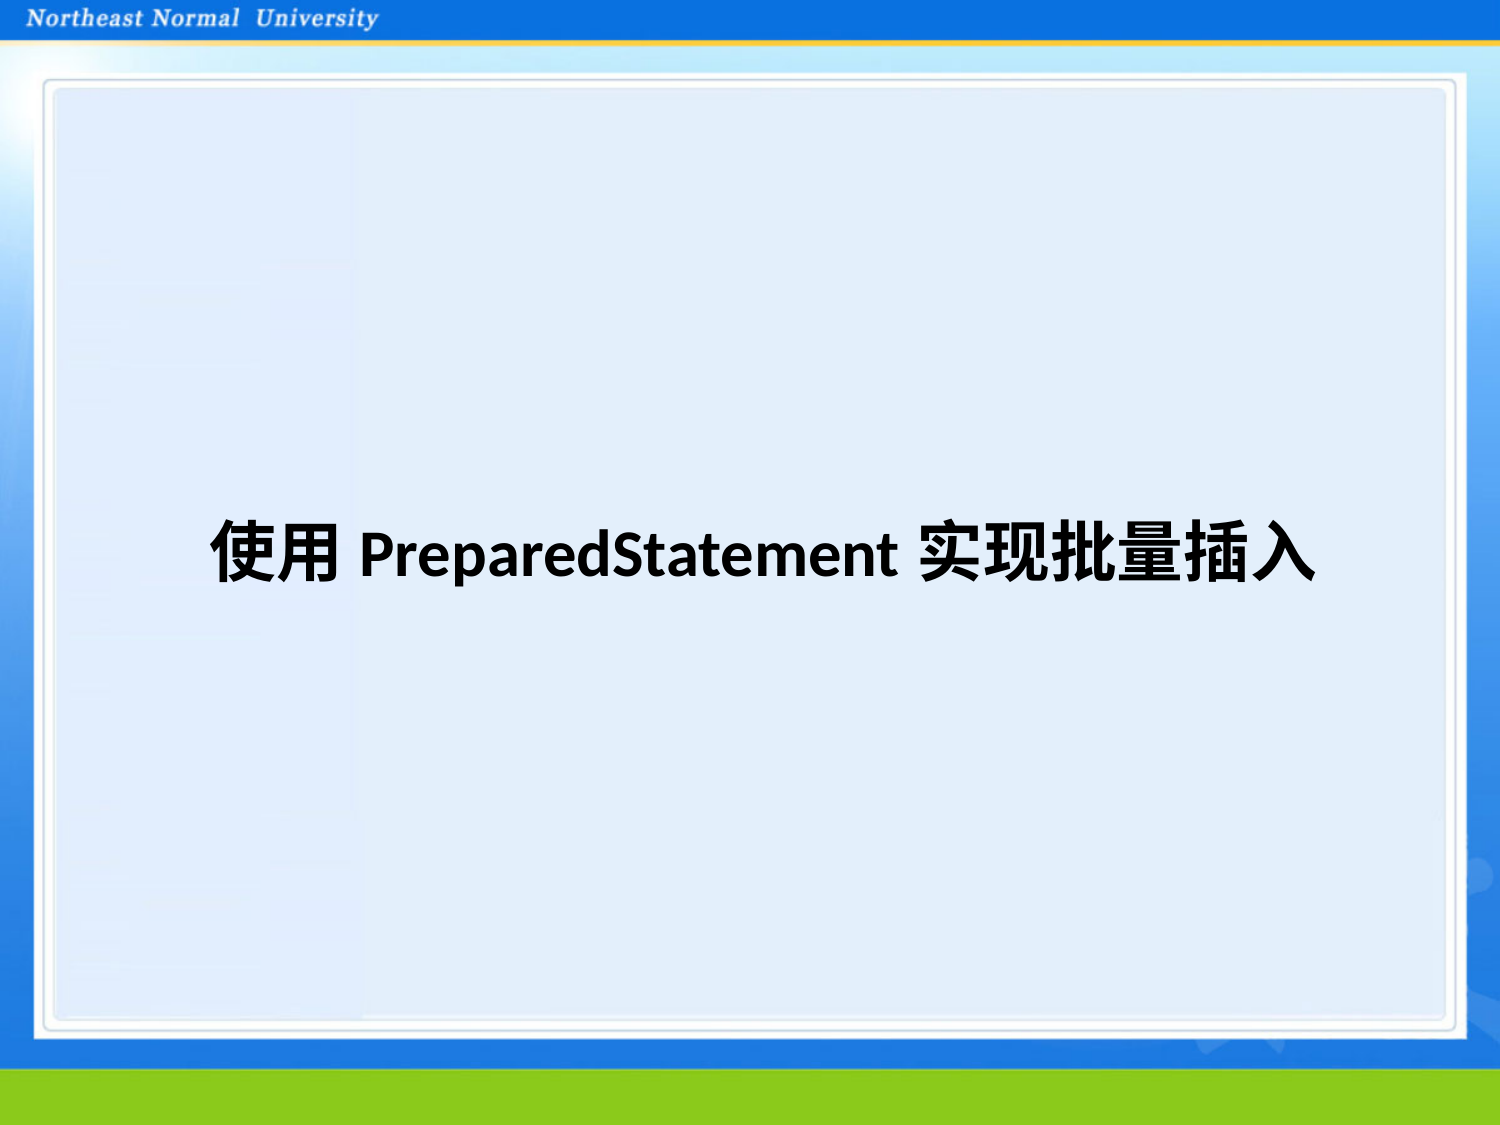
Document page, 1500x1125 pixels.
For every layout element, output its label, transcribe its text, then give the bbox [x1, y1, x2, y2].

picture [0, 0, 1500, 1125]
title 使用PreparedStatement实现批量插入 [88, 479, 1439, 621]
